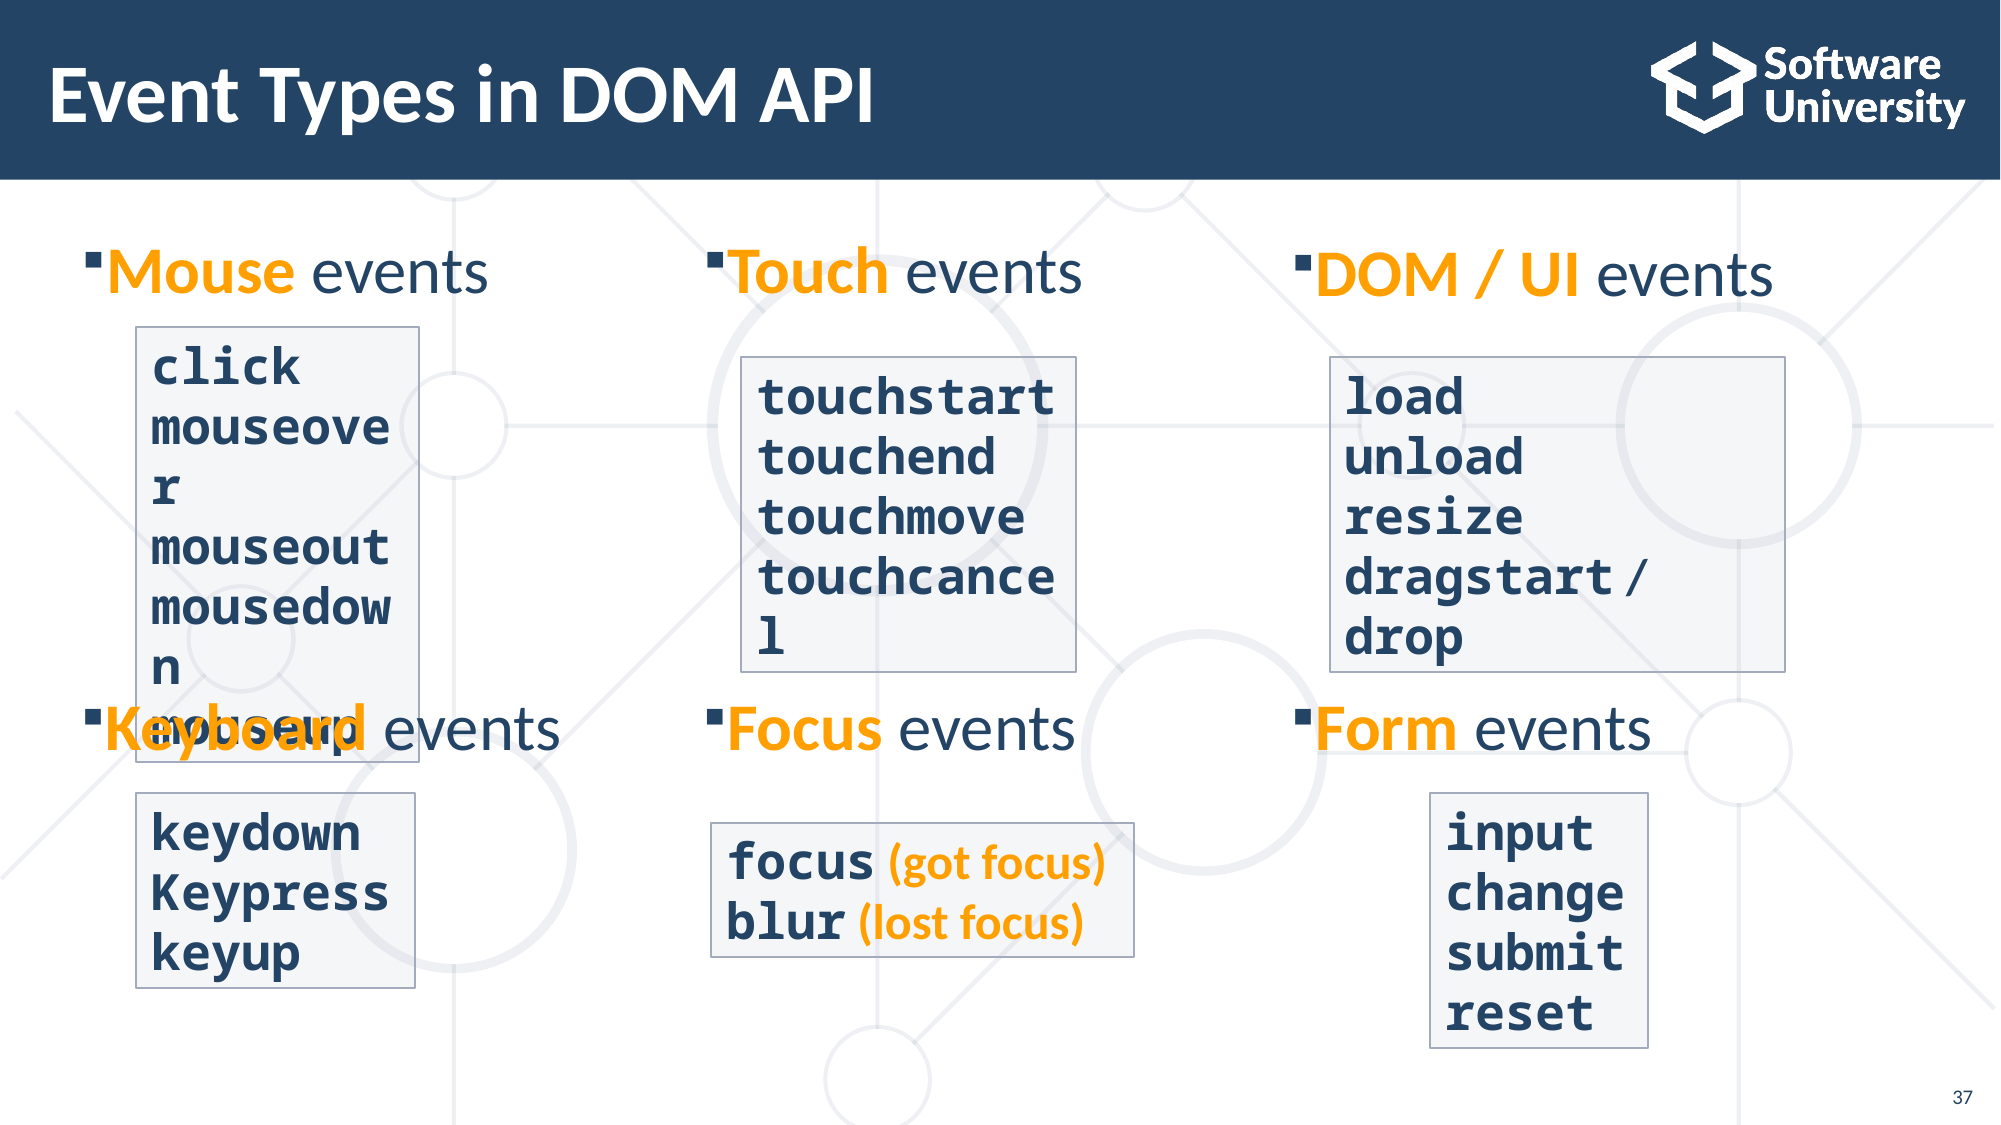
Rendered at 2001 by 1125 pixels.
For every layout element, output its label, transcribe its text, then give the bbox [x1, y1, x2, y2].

text_box DOM / UI events [1276, 214, 1839, 318]
text_box Mouse events [66, 211, 630, 315]
picture [1651, 41, 1966, 134]
text_box Touch events [688, 211, 1207, 315]
text_box load unload resize dragstart / drop [1330, 357, 1785, 673]
text_box Form events [1276, 668, 1772, 772]
text_box click mouseover mouseout mousedown mouseup [136, 327, 419, 668]
text_box Focus events [687, 668, 1218, 771]
text_box touchstart touchend touchmove touchcancel [741, 357, 1077, 673]
text_box Keyboard events [66, 668, 653, 771]
title Event Types in DOM API [31, 16, 1625, 162]
text_box focus (got focus) blur (lost focus) [711, 822, 1134, 958]
text_box input change submit reset [1430, 793, 1649, 1048]
slide_number 37 [1927, 1067, 1989, 1117]
text_box keydown Keypress keyup [136, 793, 415, 988]
